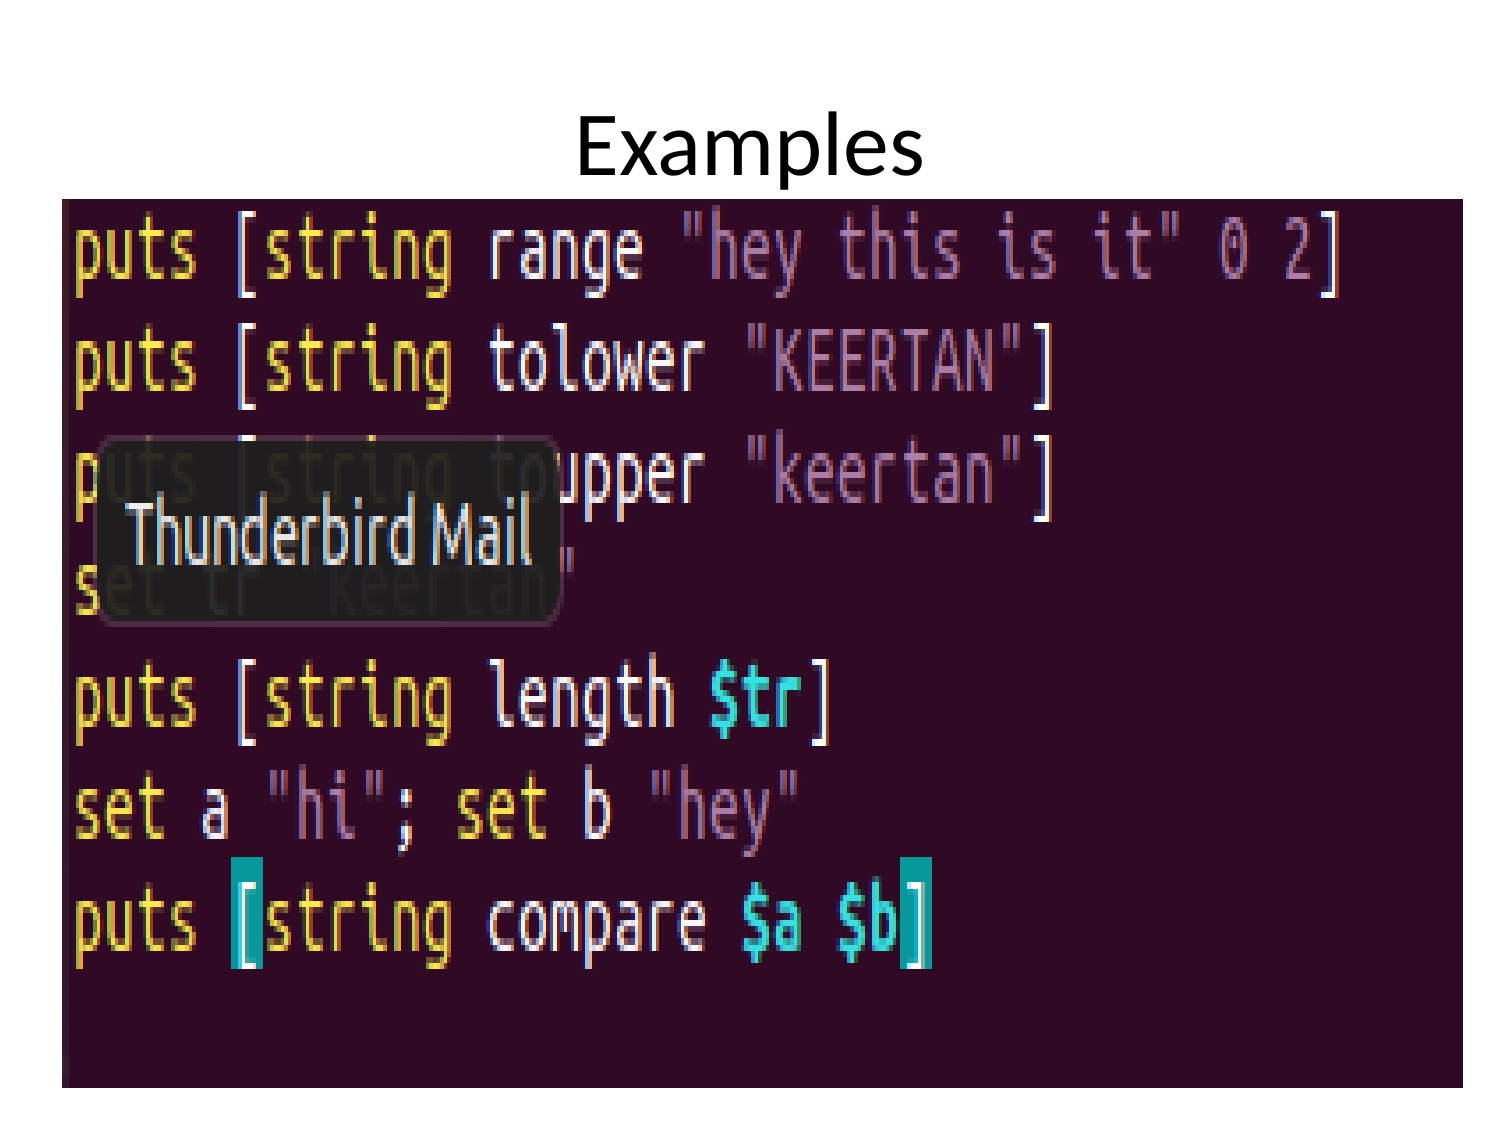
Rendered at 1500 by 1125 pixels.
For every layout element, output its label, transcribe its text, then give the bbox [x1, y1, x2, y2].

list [62, 199, 1463, 1088]
title Examples [75, 45, 1425, 198]
